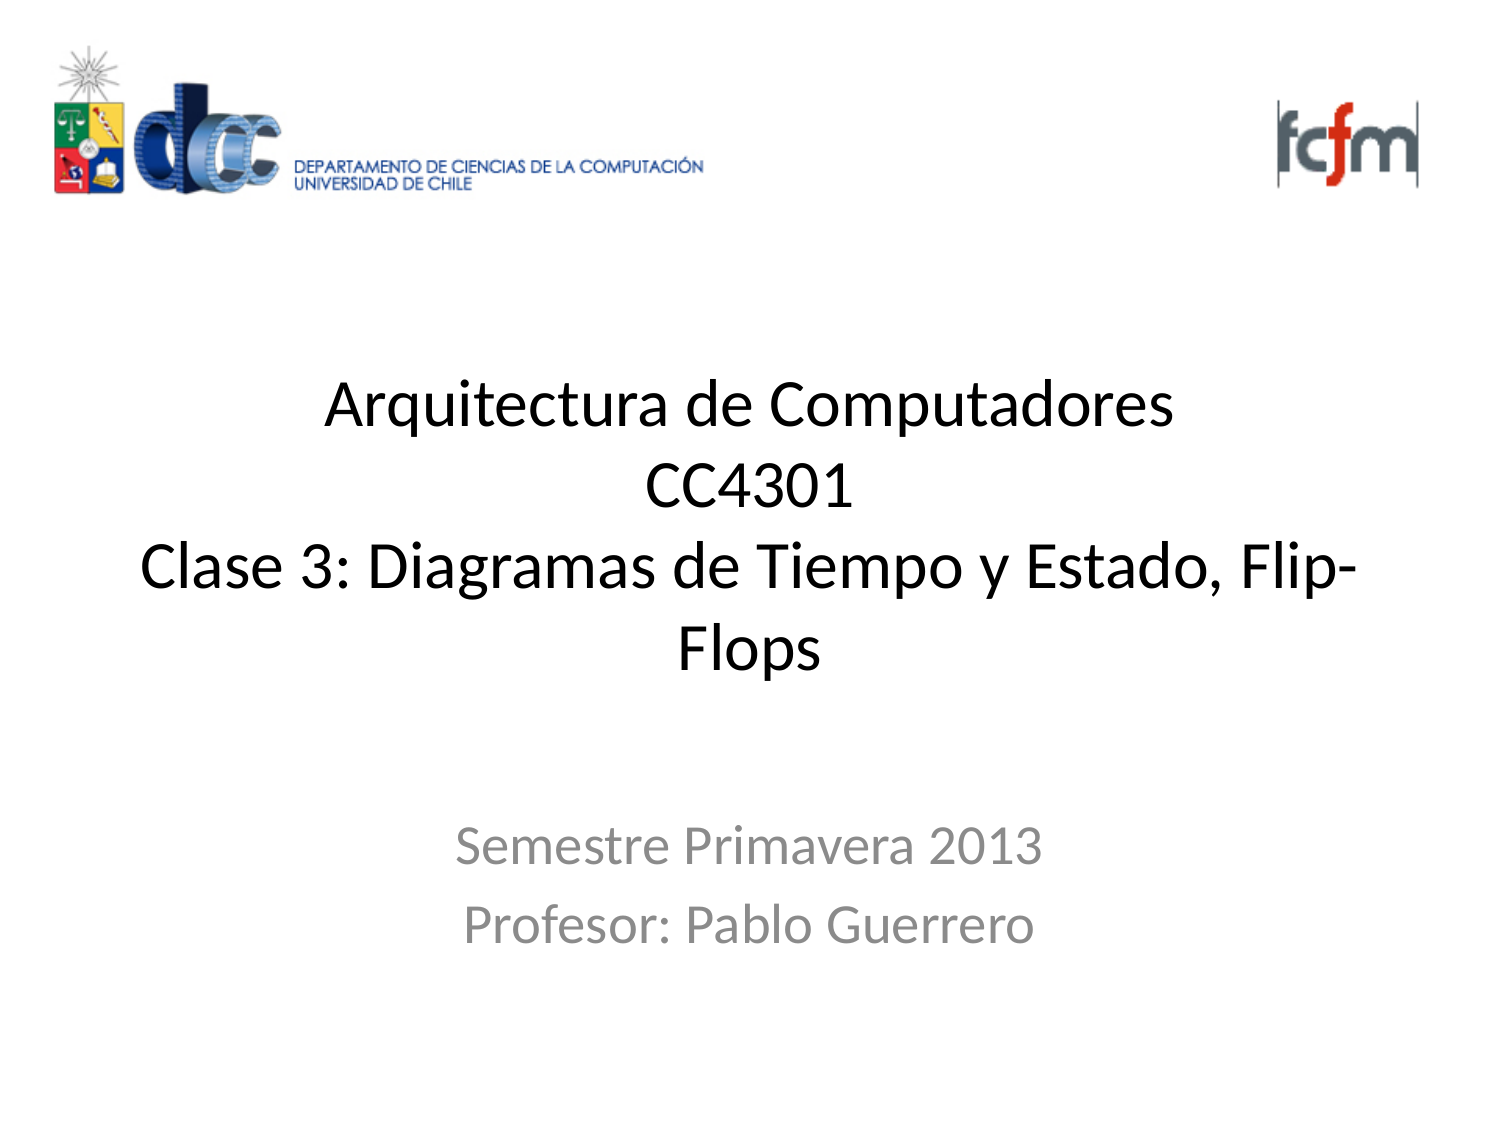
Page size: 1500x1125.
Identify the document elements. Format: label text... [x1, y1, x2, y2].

title Arquitectura de Computadores CC4301 Clase 3: Diagramas de Tiempo y Estado, Flip-Flops [112, 349, 1388, 693]
subtitle Semestre Primavera 2013 Profesor: Pablo Guerrero [225, 800, 1275, 963]
picture [1231, 0, 1426, 209]
picture [49, 24, 705, 215]
